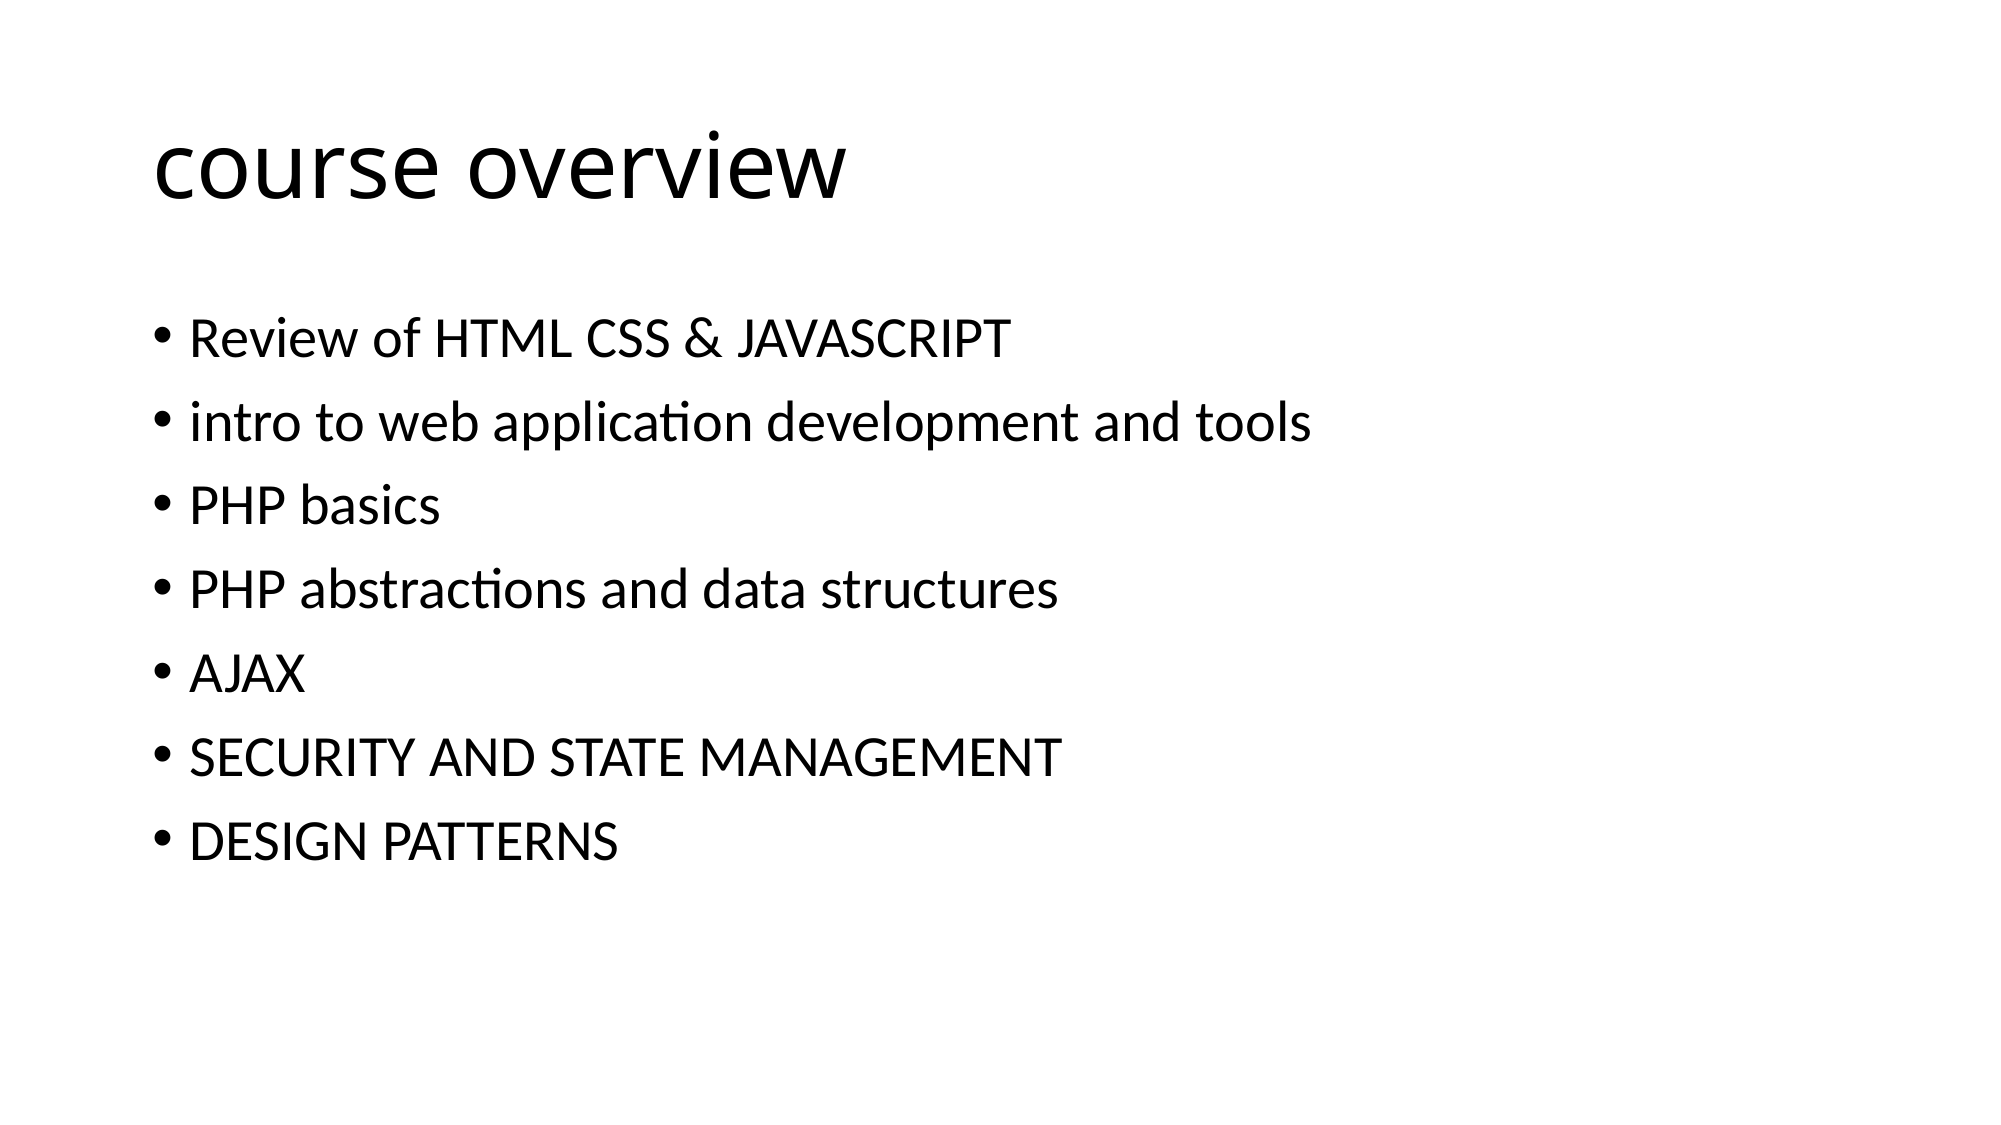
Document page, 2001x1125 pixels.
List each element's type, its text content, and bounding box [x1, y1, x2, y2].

title course overview [137, 59, 1863, 278]
list Review of HTML CSS & JAVASCRIPT intro to web application development and tools PHP basics PHP abstractions and data structures AJAX SECURITY AND STATE MANAGEMENT DESIGN PATTERNS [137, 299, 1863, 1014]
